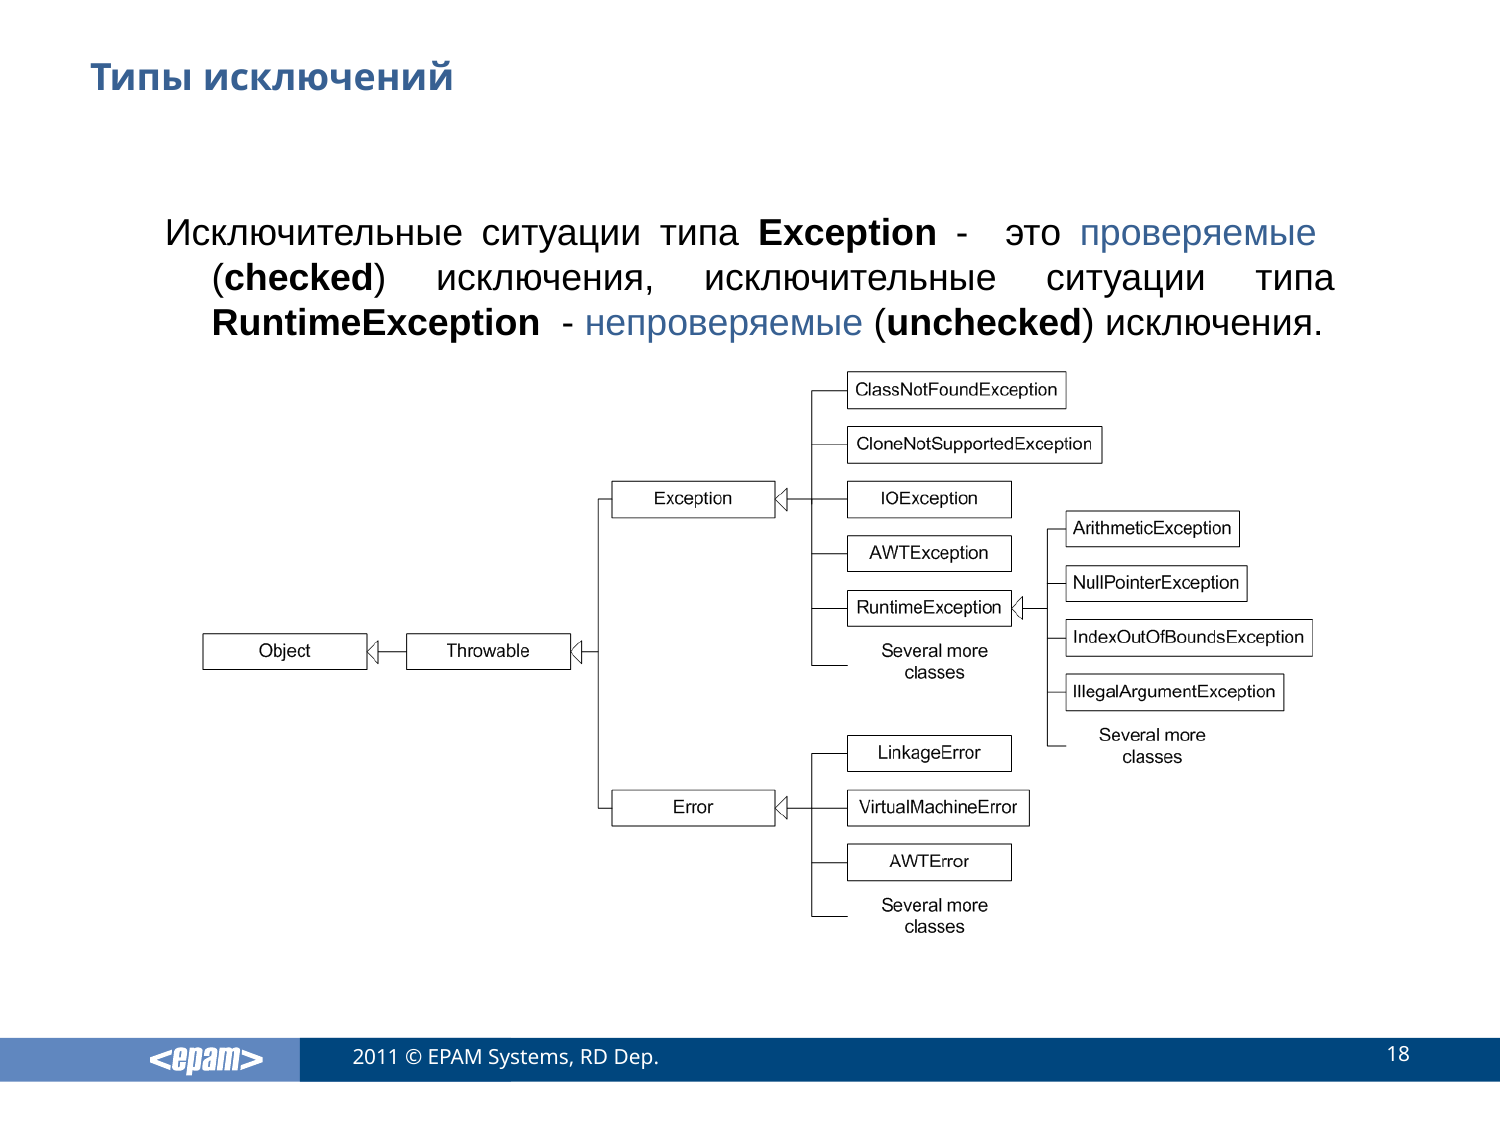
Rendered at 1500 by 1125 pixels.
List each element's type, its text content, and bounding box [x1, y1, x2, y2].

slide_number 18 [1262, 1025, 1425, 1085]
footer 2011 © EPAM Systems, RD Dep. [337, 1028, 738, 1088]
picture [202, 370, 1313, 938]
title Типы исключений [75, 45, 1425, 163]
list Исключительные ситуации типа Exception - это проверяемые (checked) исключения, исключительные ситуации типа RuntimeException - непроверяемые (unchecked) исключения. [150, 200, 1350, 988]
